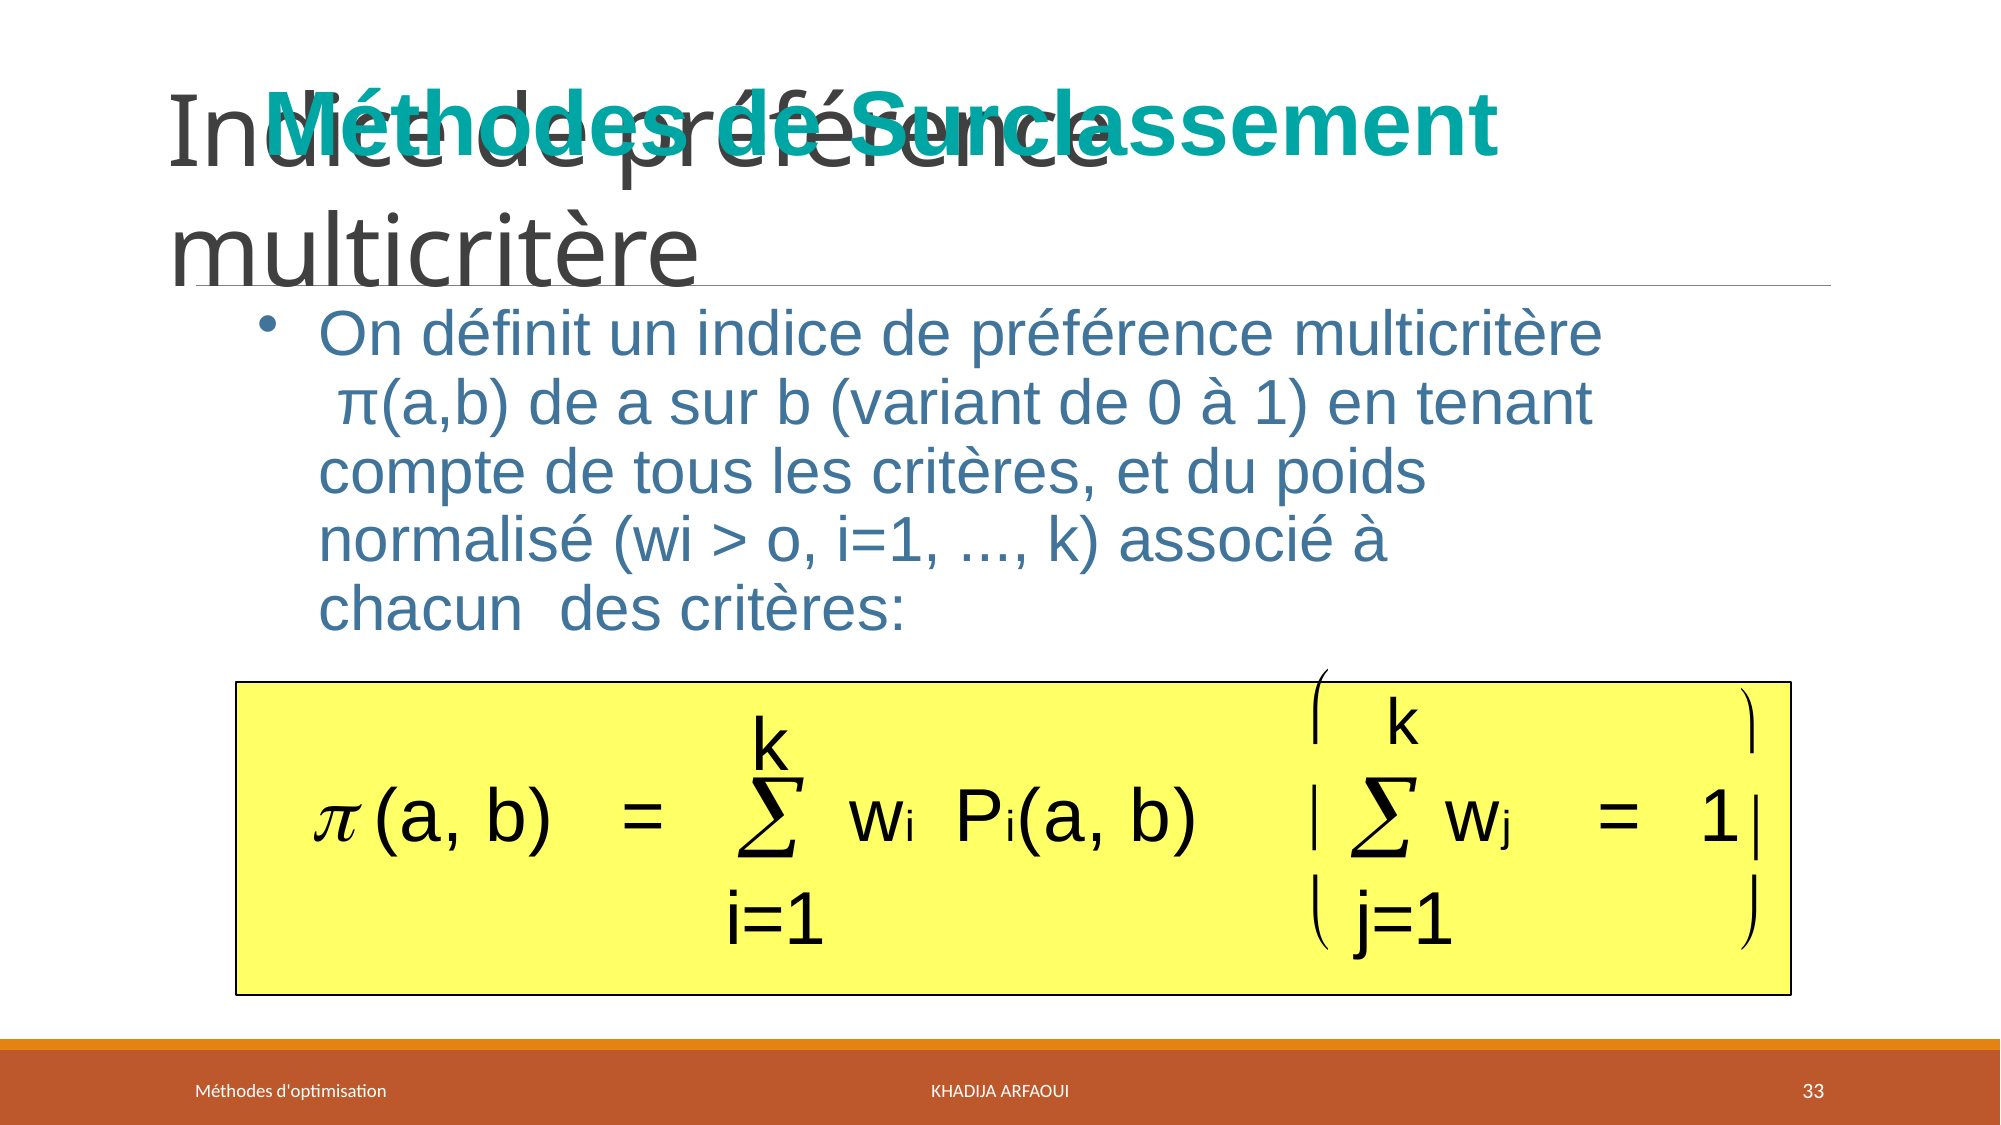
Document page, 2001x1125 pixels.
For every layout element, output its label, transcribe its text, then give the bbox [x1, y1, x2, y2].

slide_number Méthodes d'optimisation [180, 1059, 586, 1120]
text_box Méthodes de Surclassement [261, 61, 1535, 174]
text_box On définit un indice de préférence multicritère π(a,b) de a sur b (variant de 0 à 1) en tenant compte de tous les critères, et du poids normalisé (wi > o, i=1, ..., k) associé à chacun des critères: [255, 291, 1612, 645]
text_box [234, 680, 1793, 997]
footer Khadija ARFAOUI [604, 1059, 1396, 1120]
slide_number 33 [1624, 1059, 1840, 1120]
title Indice de préférence multicritère [165, 63, 1601, 306]
